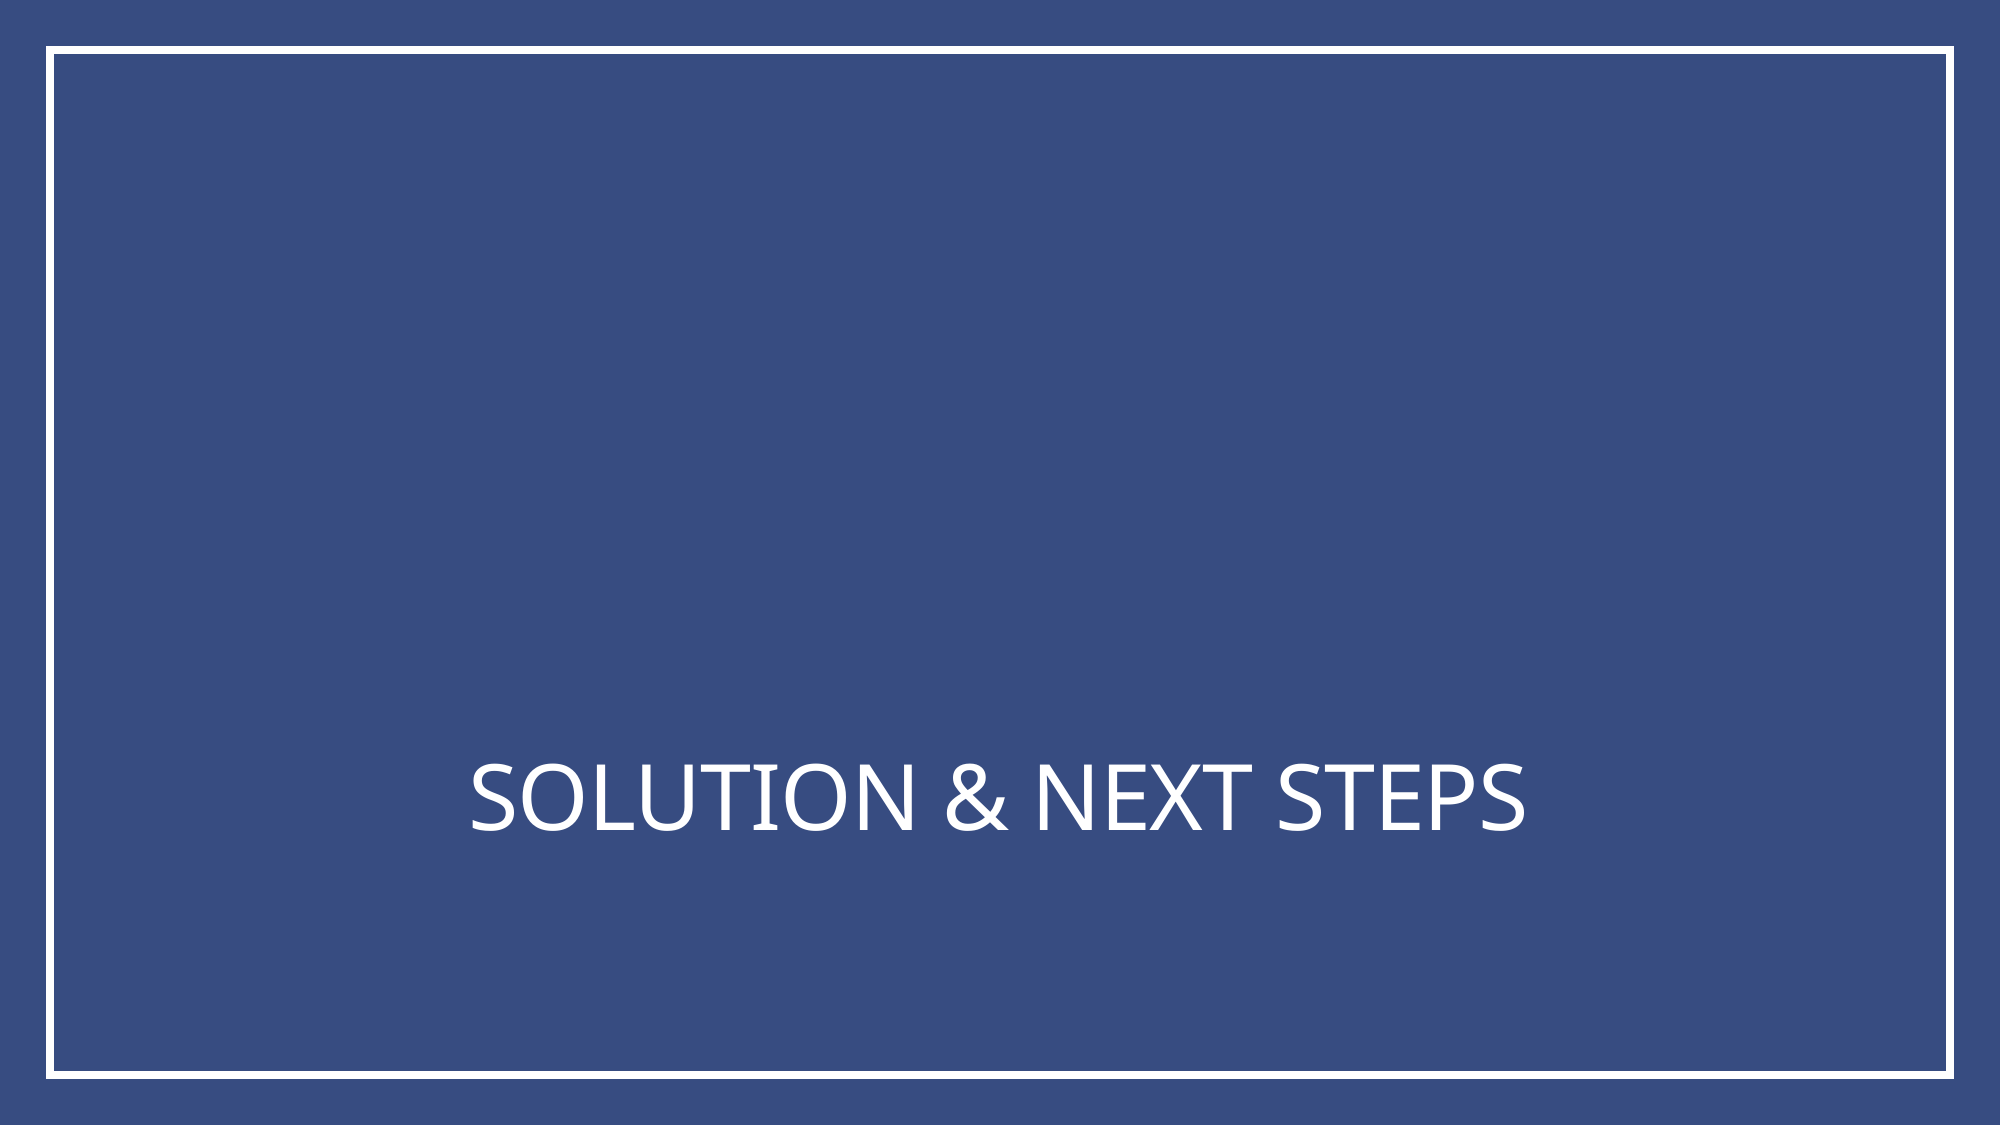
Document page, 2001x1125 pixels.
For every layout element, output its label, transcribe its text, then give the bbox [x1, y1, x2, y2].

title Solution & next steps [136, 407, 1862, 858]
